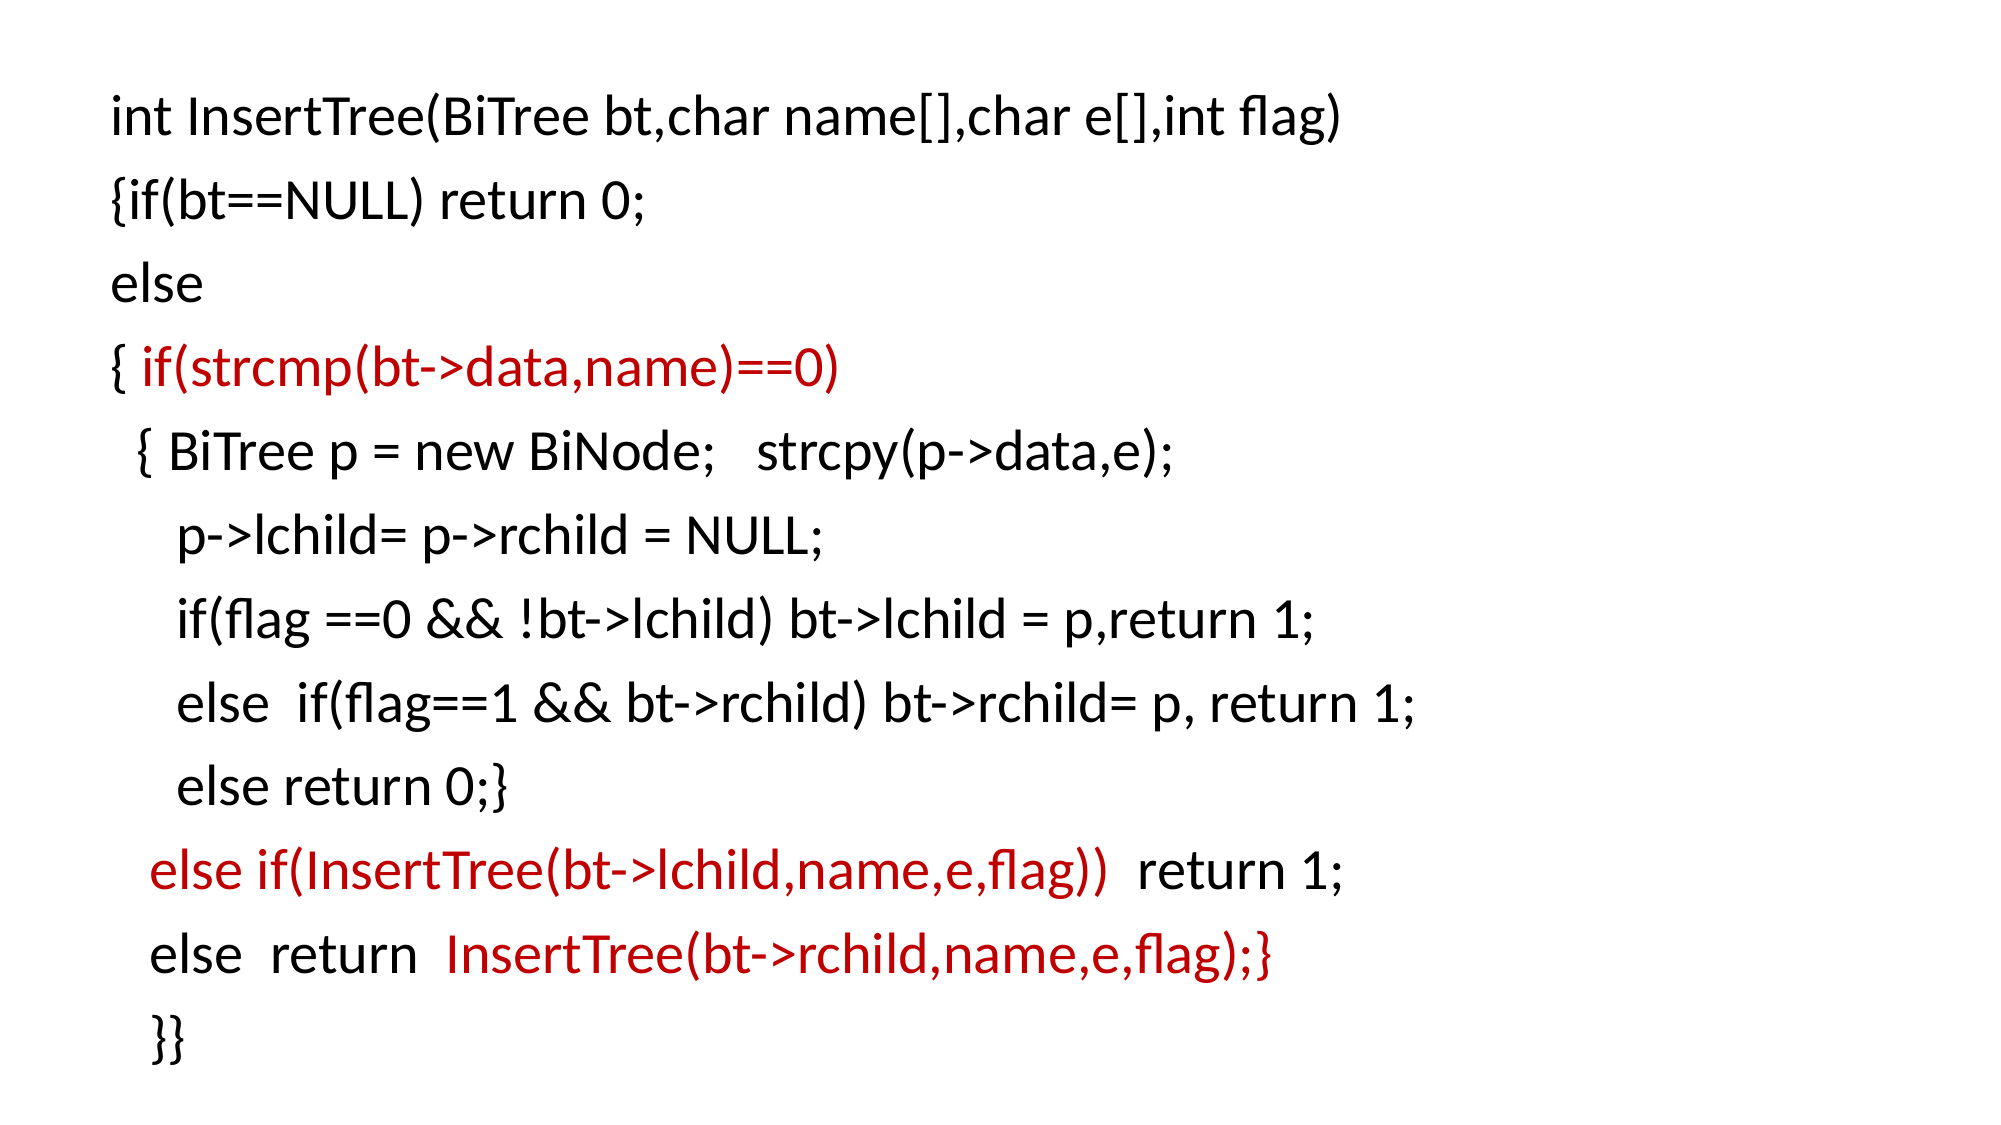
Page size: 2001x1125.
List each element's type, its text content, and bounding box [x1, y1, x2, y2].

list int InsertTree(BiTree bt,char name[],char e[],int flag) {if(bt==NULL) return 0; else { if(strcmp(bt->data,name)==0) { BiTree p = new BiNode; strcpy(p->data,e); p->lchild= p->rchild = NULL; if(flag ==0 && !bt->lchild) bt->lchild = p,return 1; else if(flag==1 && bt->rchild) bt->rchild= p, return 1; else return 0;} else if(InsertTree(bt->lchild,name,e,flag)) return 1; else return InsertTree(bt->rchild,name,e,flag);} }} [95, 77, 1892, 1076]
